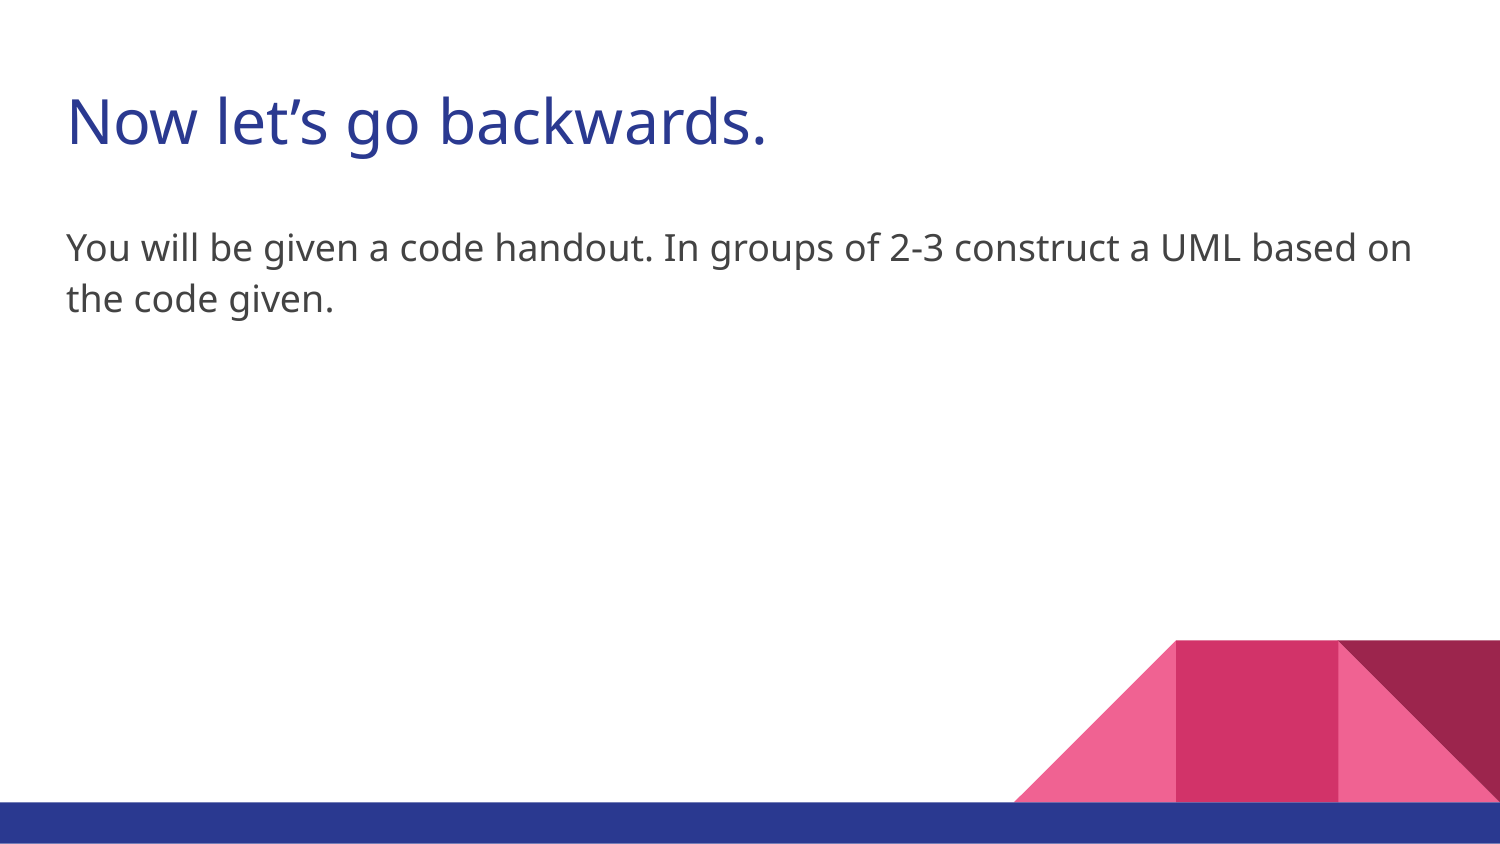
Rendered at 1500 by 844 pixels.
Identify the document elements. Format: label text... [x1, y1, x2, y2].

title Now let’s go backwards. [51, 67, 1449, 167]
list You will be given a code handout. In groups of 2-3 construct a UML based on the code given. [51, 201, 1449, 750]
